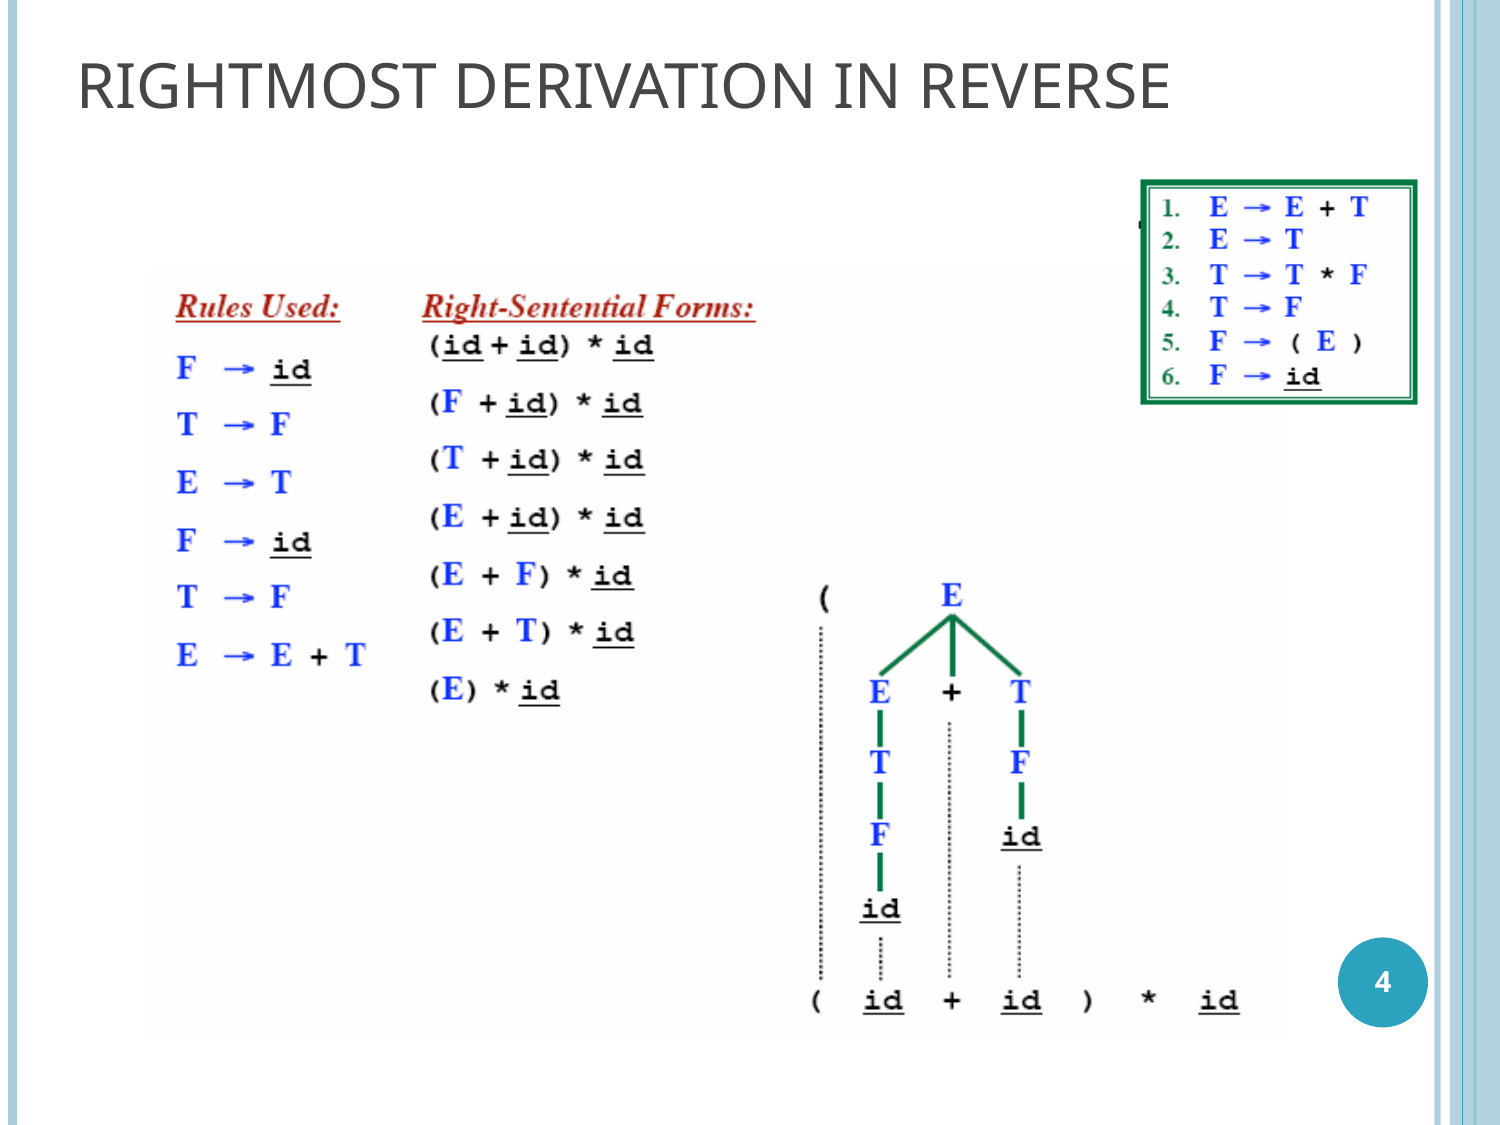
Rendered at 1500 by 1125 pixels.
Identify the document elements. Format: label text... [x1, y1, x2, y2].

slide_number 4 [1333, 940, 1434, 1027]
title Rightmost Derivation In Reverse [75, 0, 1300, 121]
text_box [1136, 175, 1421, 409]
text_box [147, 270, 1284, 1038]
